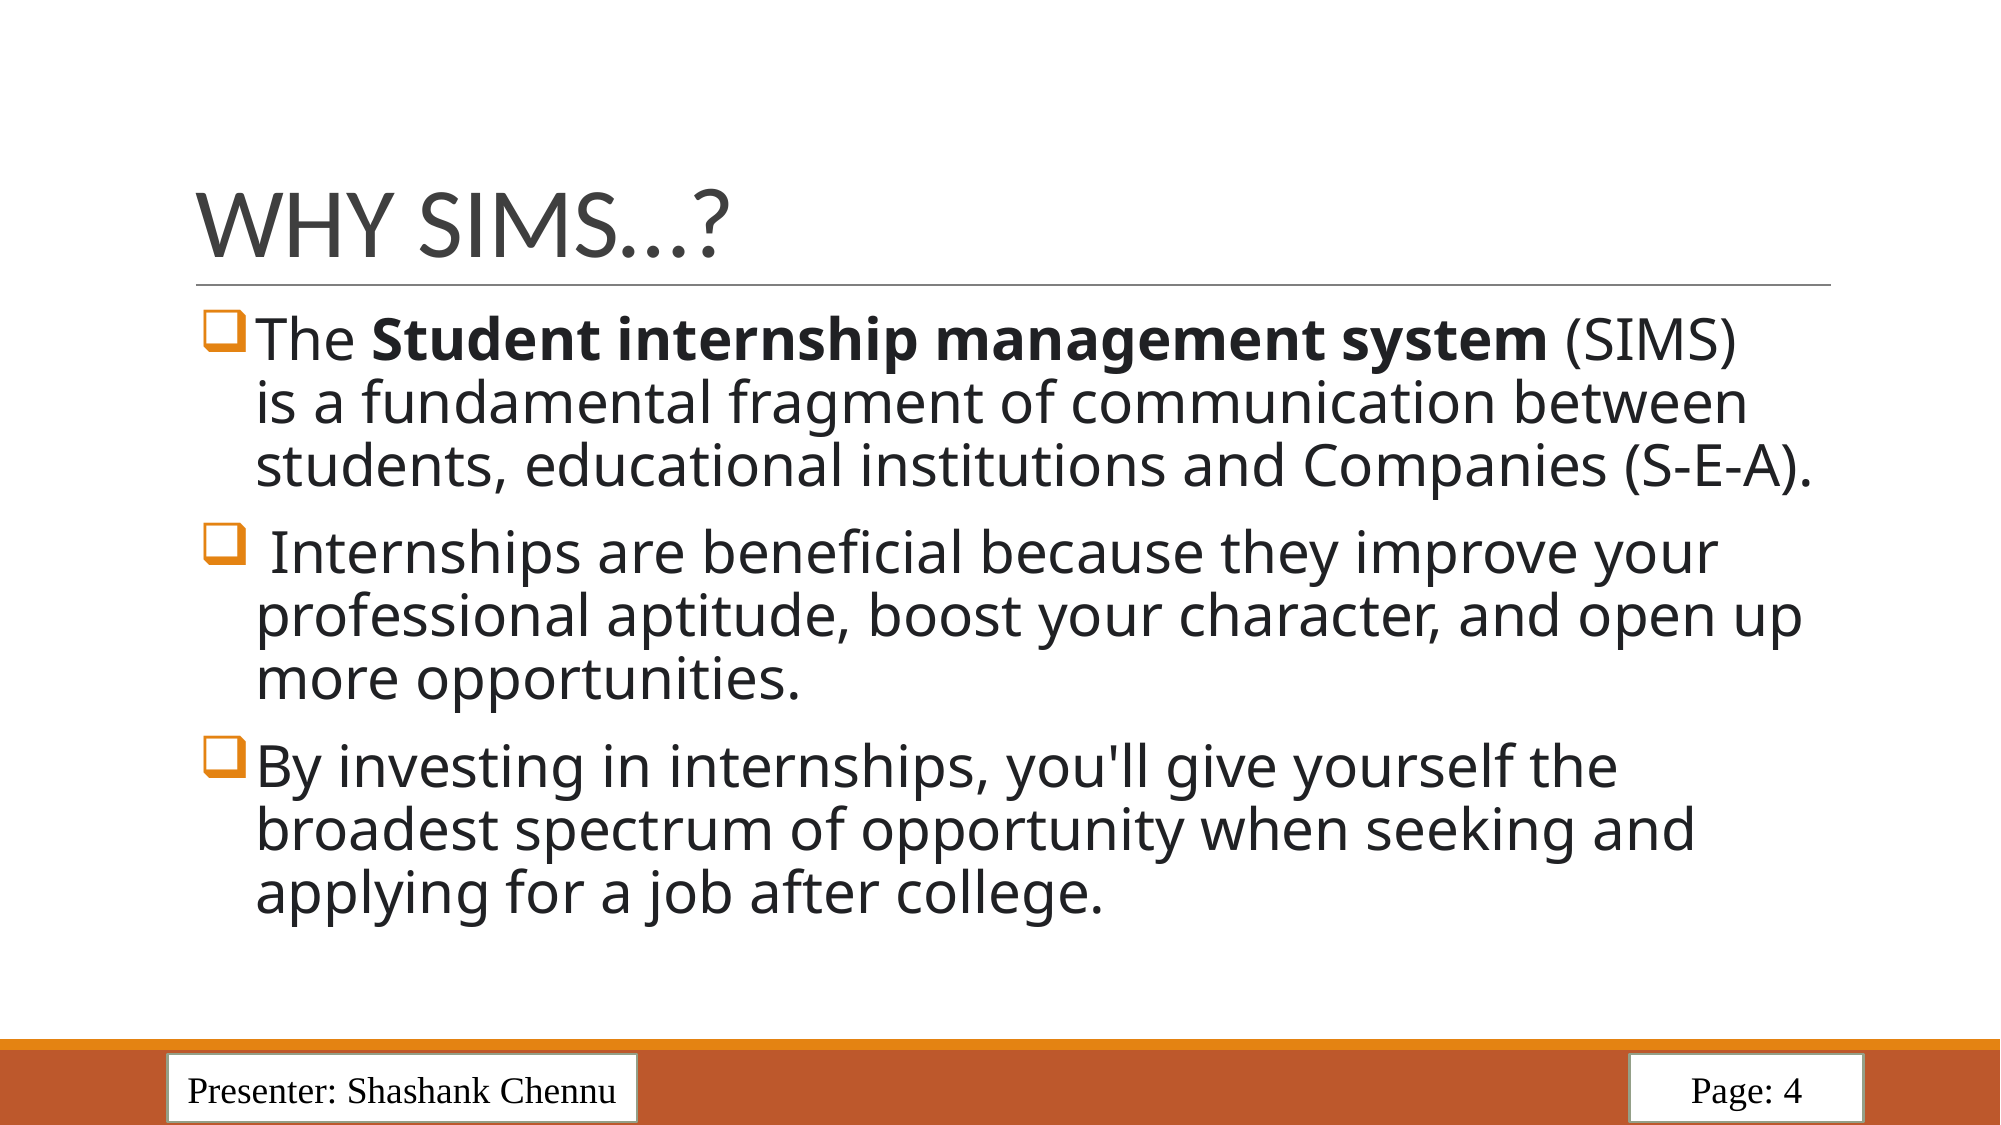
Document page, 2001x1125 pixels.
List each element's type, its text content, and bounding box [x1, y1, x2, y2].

title WHY SIMS…? [180, 47, 1830, 285]
list The Student internship management system (SIMS) is a fundamental fragment of communication between students, educational institutions and Companies (S-E-A). Internships are beneficial because they improve your professional aptitude, boost your character, and open up more opportunities. By investing in internships, you'll give yourself the broadest spectrum of opportunity when seeking and applying for a job after college. [180, 302, 1830, 963]
text_box Page: 4 [1629, 1054, 1864, 1122]
text_box Presenter: Shashank Chennu [167, 1054, 637, 1122]
